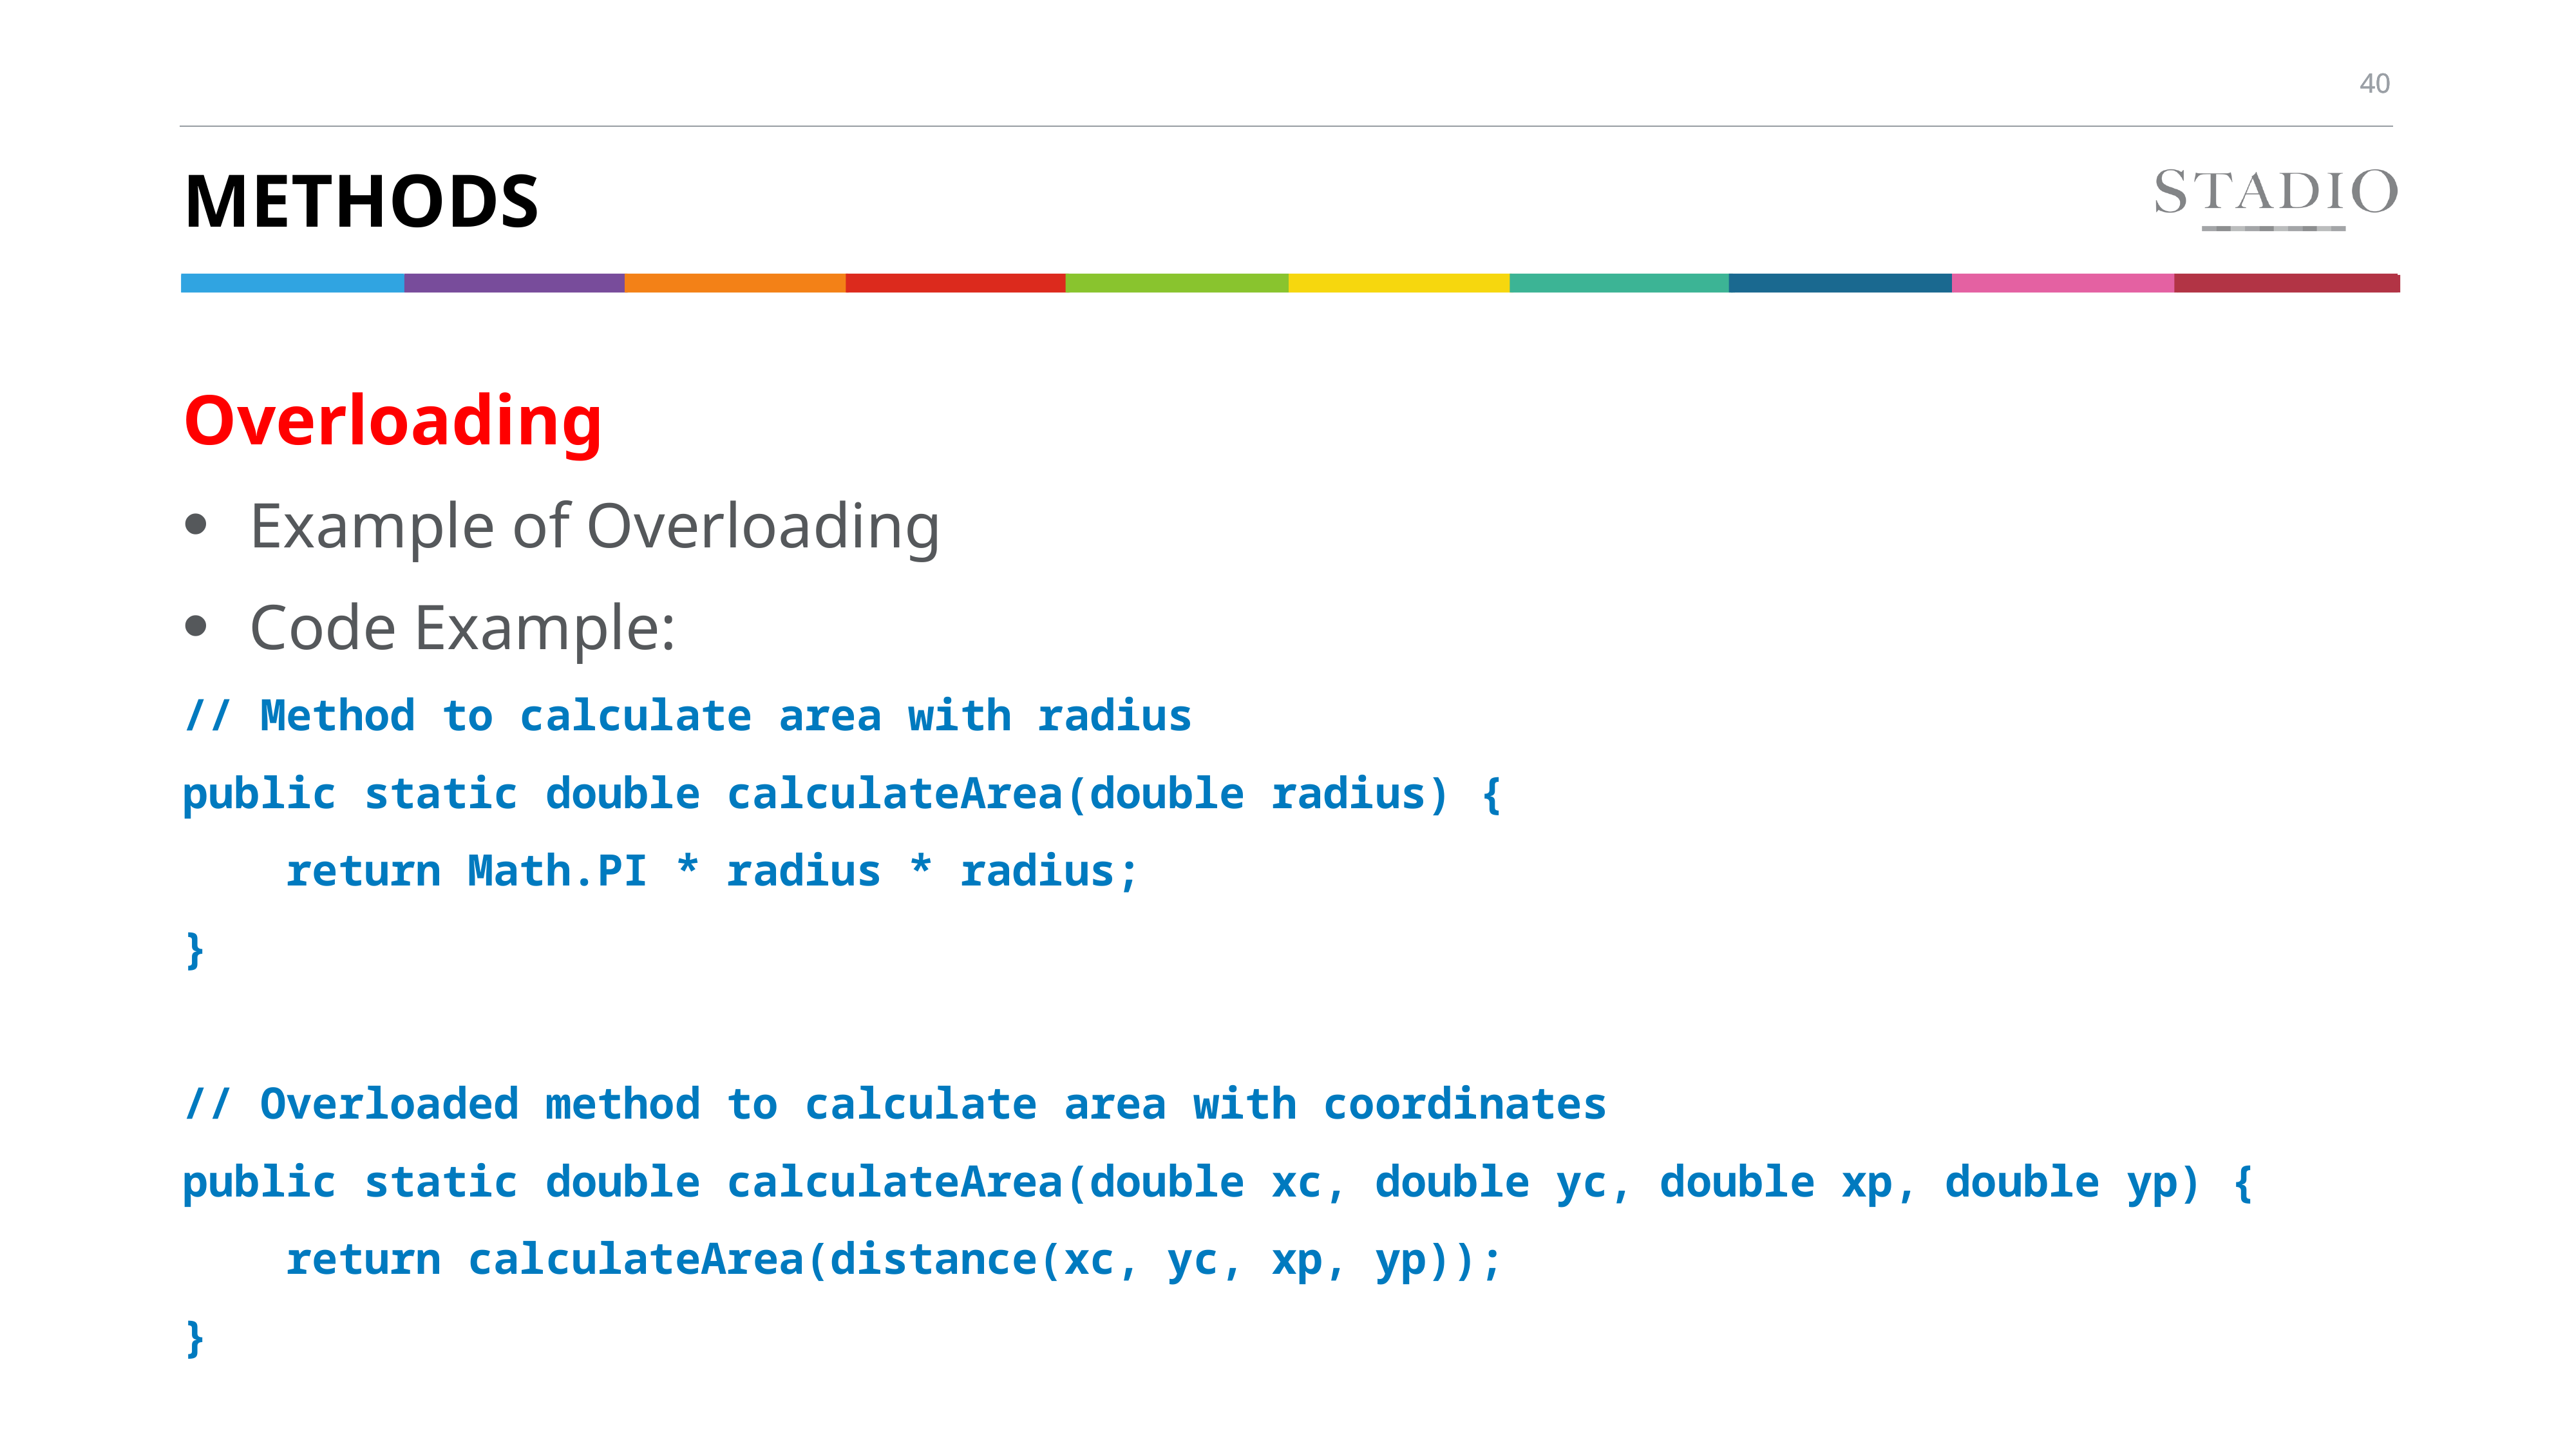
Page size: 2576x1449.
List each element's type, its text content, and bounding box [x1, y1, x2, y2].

text_box [178, 131, 2398, 279]
title methods [182, 128, 2069, 131]
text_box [181, 273, 2398, 293]
list Overloading Example of Overloading Code Example: // Method to calculate area with radius public static double calculateArea(double radius) { return Math.PI * radius * radius; } // Overloaded method to calculate area with coordinates public static double calculateArea(double xc, double yc, double xp, double yp) { return calculateArea(distance(xc, yc, xp, yp)); } [182, 367, 2402, 1370]
picture [2112, 126, 2441, 274]
